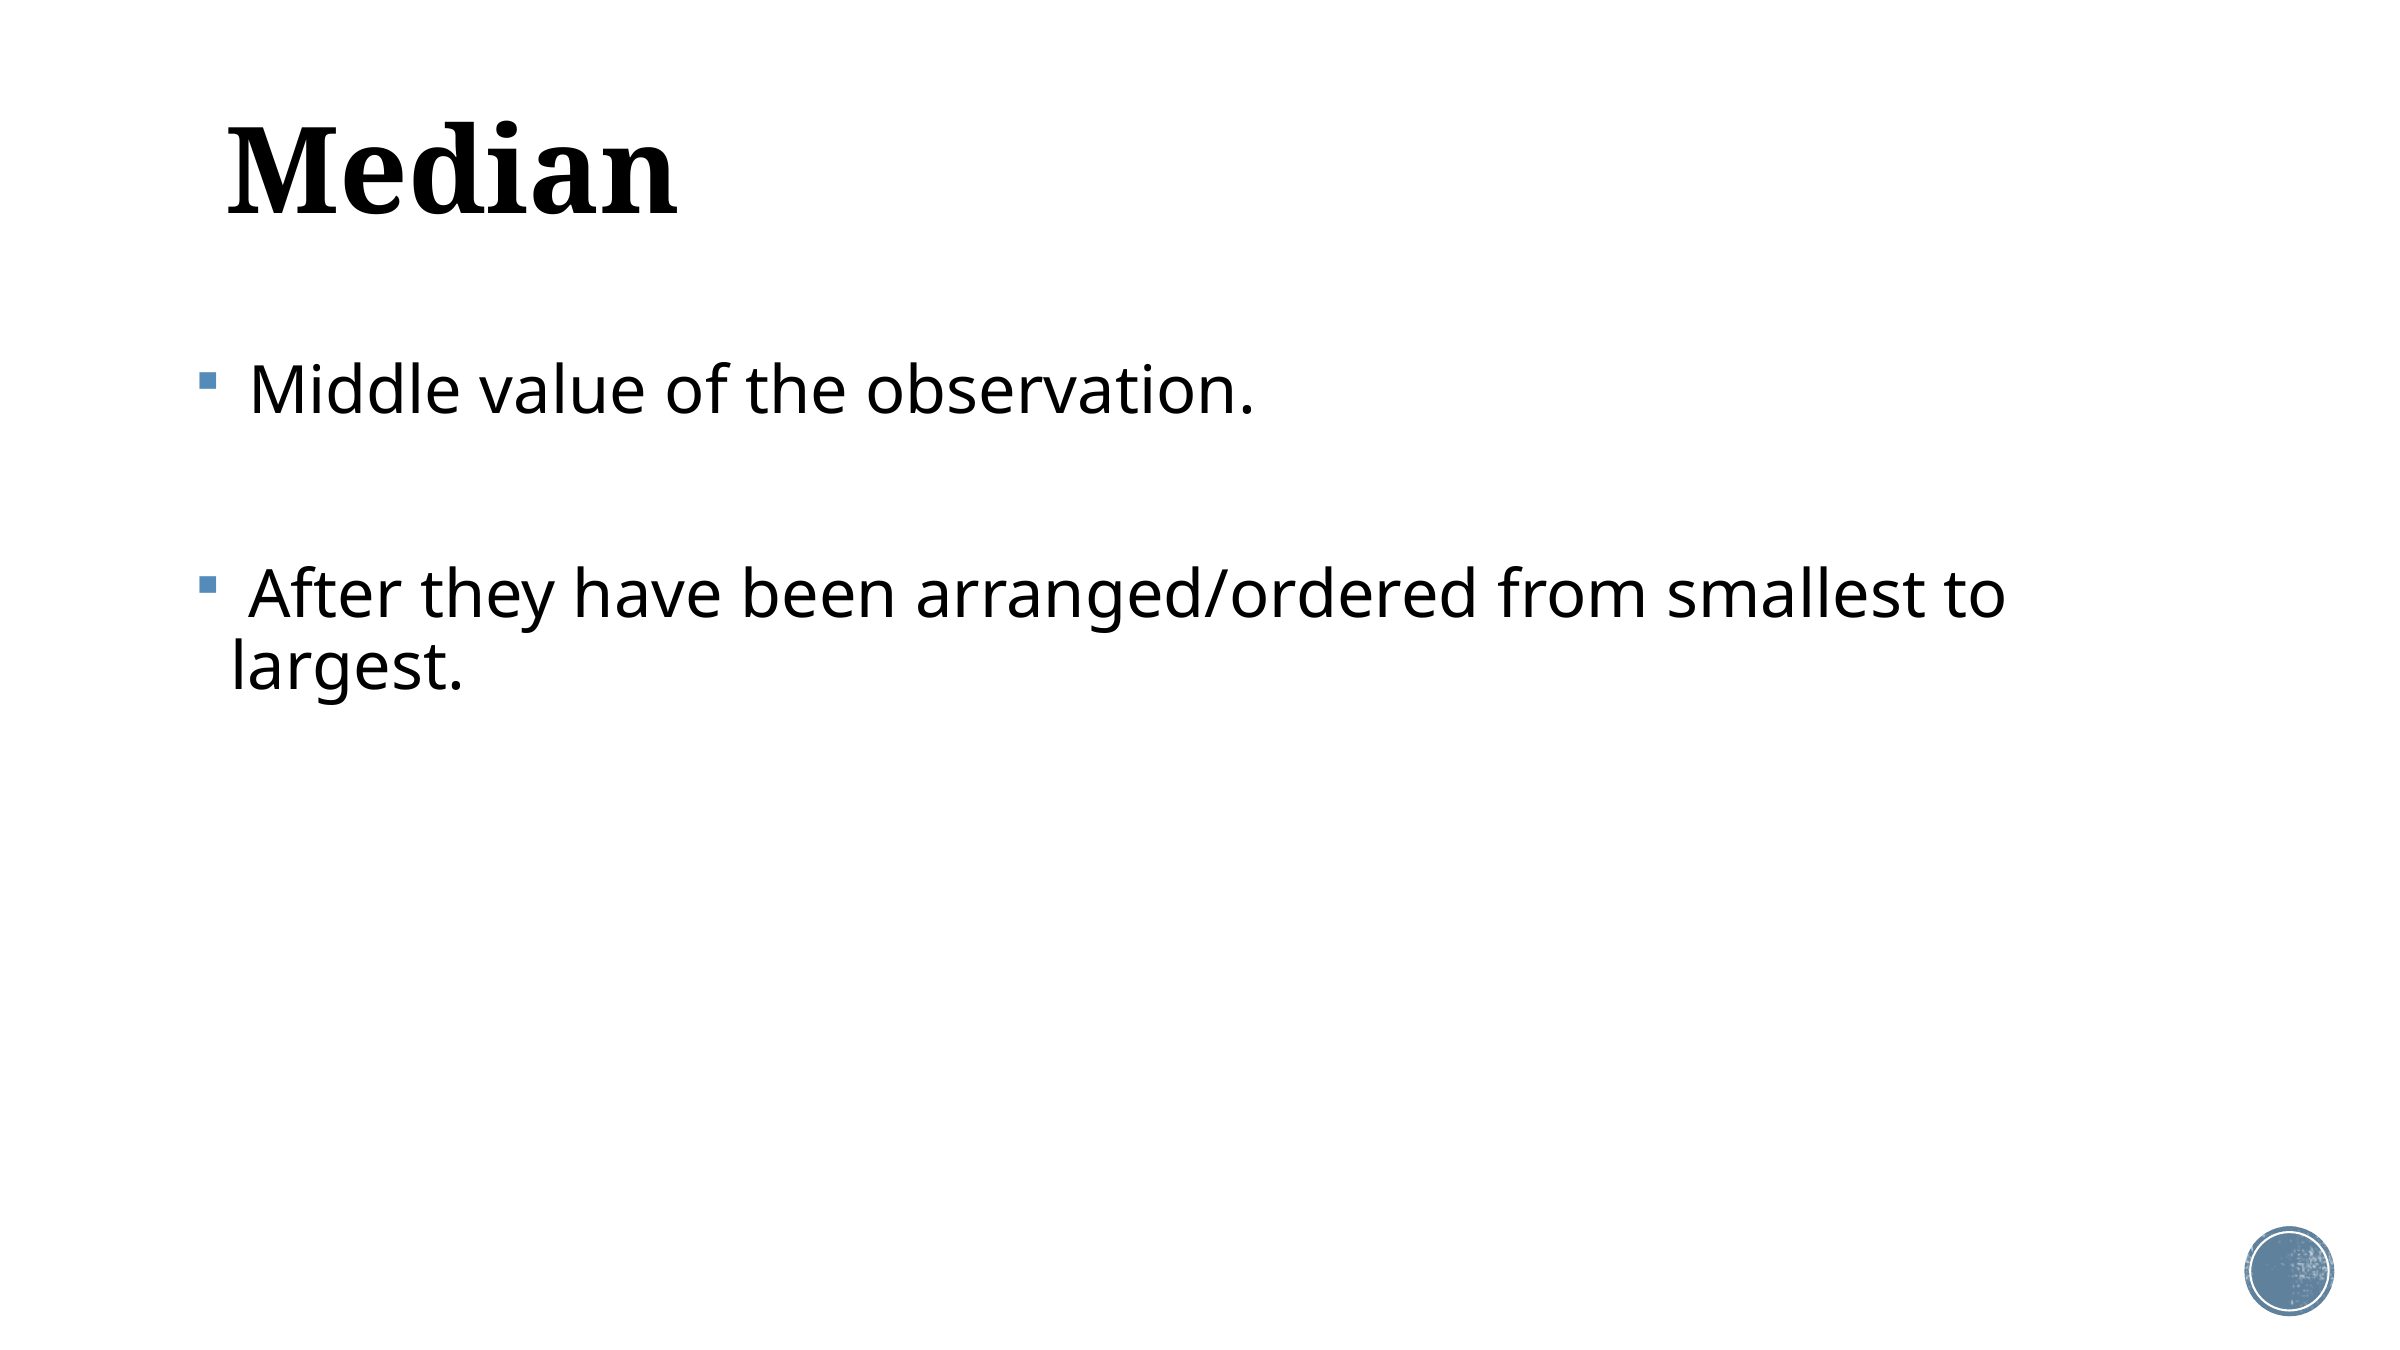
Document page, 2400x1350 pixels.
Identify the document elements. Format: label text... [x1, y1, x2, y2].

title Median [210, 16, 2191, 333]
list Middle value of the observation. After they have been arranged/ordered from smallest to largest. [179, 348, 2220, 1023]
